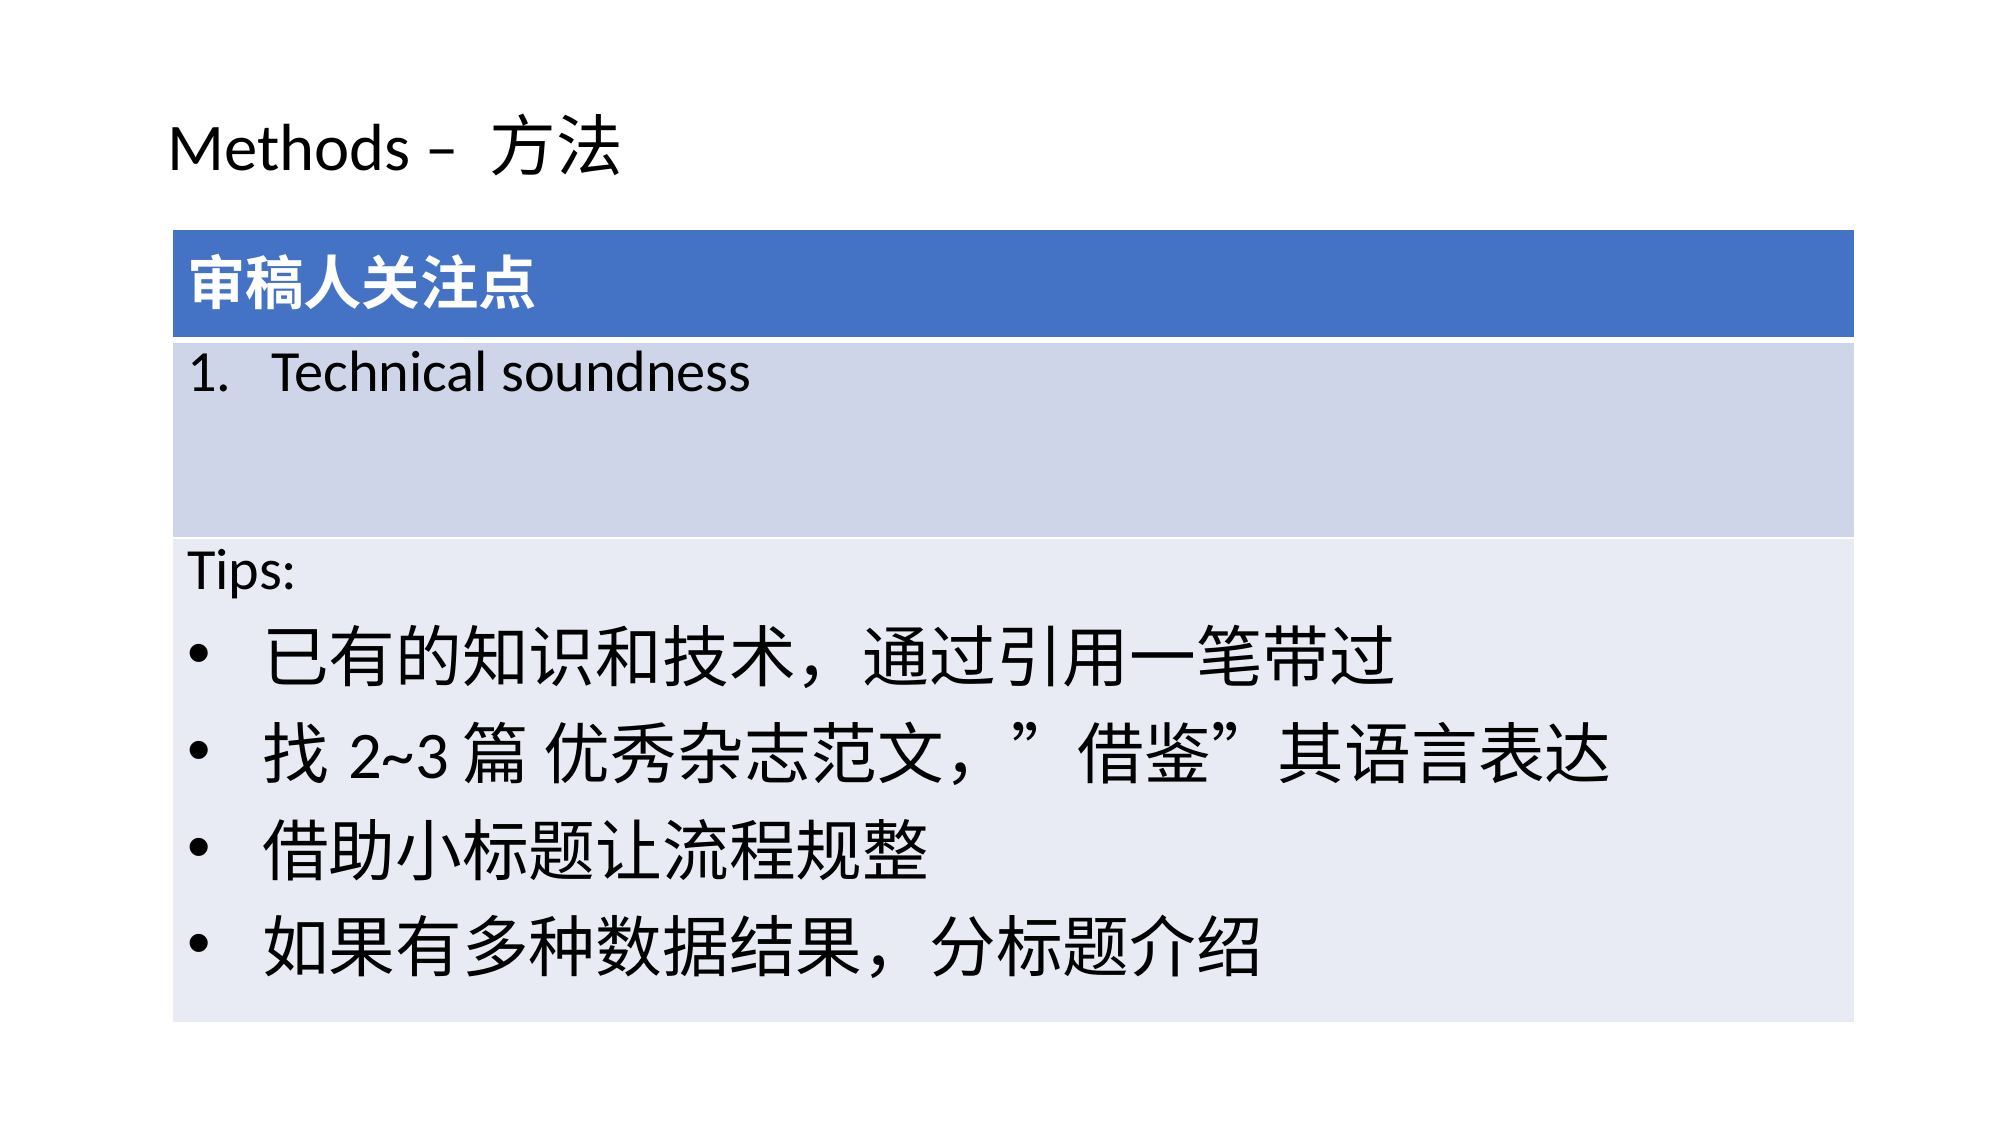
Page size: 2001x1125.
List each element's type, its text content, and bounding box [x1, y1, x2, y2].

table_cell Technical soundness [173, 343, 1854, 537]
table_header 审稿人关注点 [173, 230, 1854, 337]
table_cell Tips: 已有的知识和技术，通过引用一笔带过 找2~3篇 优秀杂志范文，”借鉴”其语言表达 借助小标题让流程规整 如果有多种数据结果，分标题介绍 [173, 539, 1854, 1022]
text_box Methods – 方法 [152, 95, 1525, 191]
